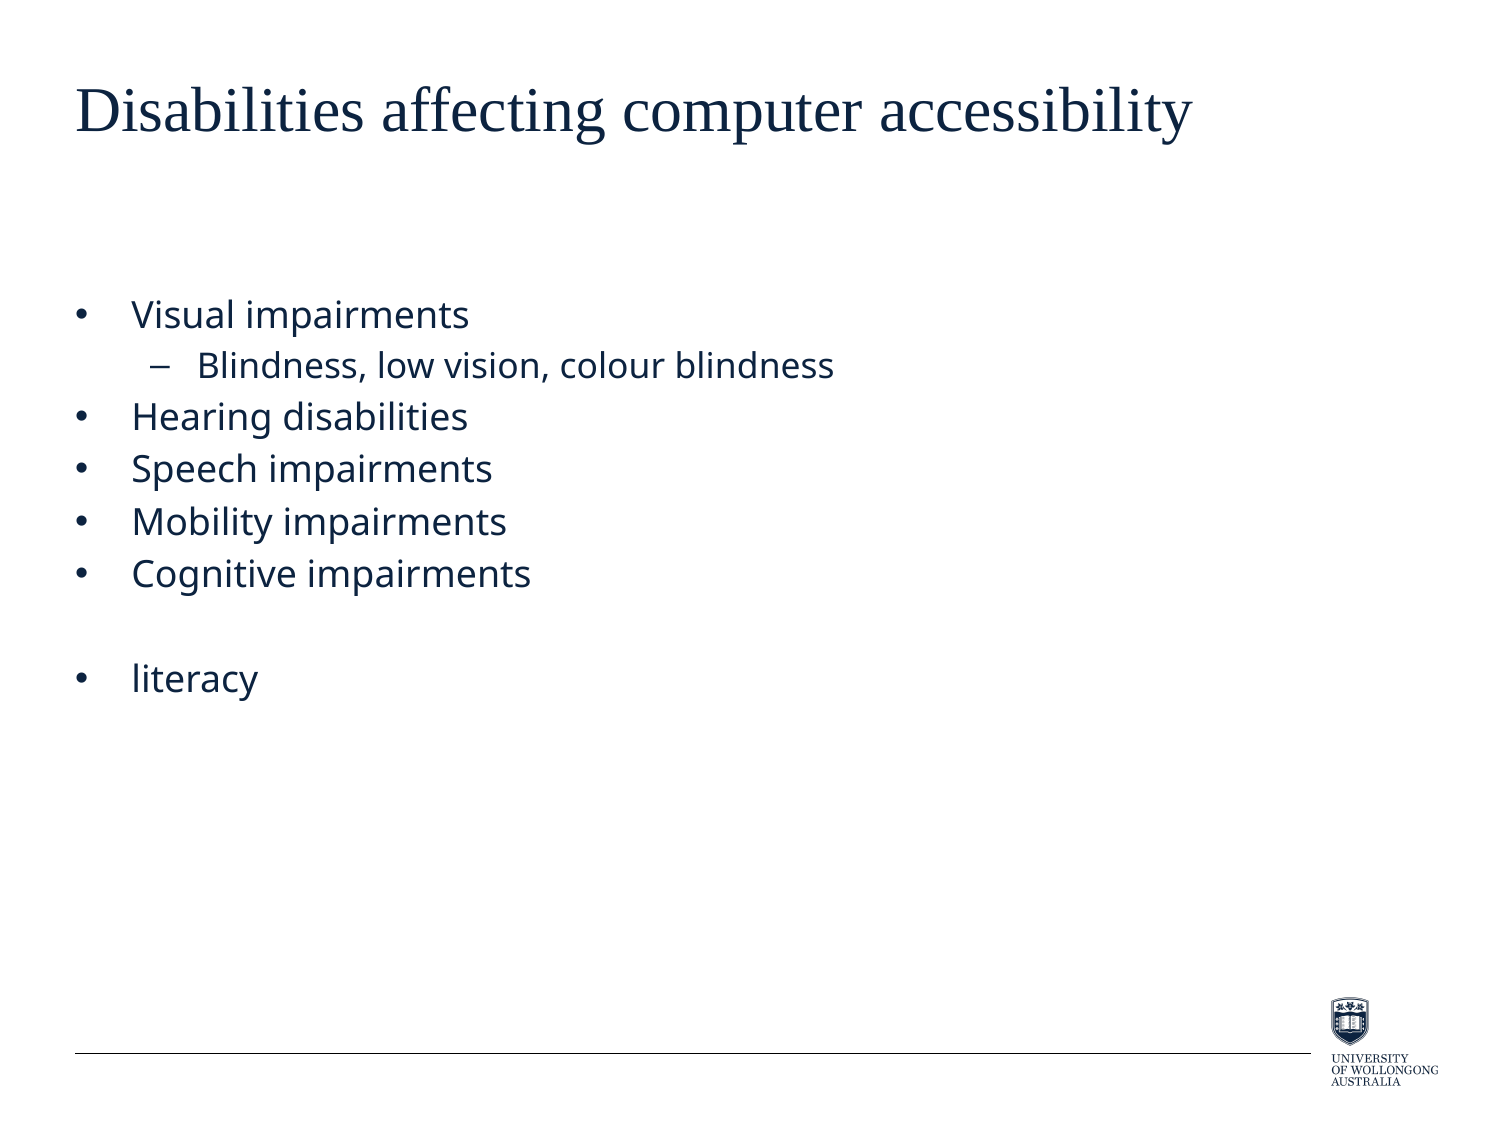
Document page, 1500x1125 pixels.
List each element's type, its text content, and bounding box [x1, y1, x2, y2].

list Visual impairments Blindness, low vision, colour blindness Hearing disabilities Speech impairments Mobility impairments Cognitive impairments literacy [75, 290, 1270, 1028]
title Disabilities affecting computer accessibility [75, 67, 1270, 207]
